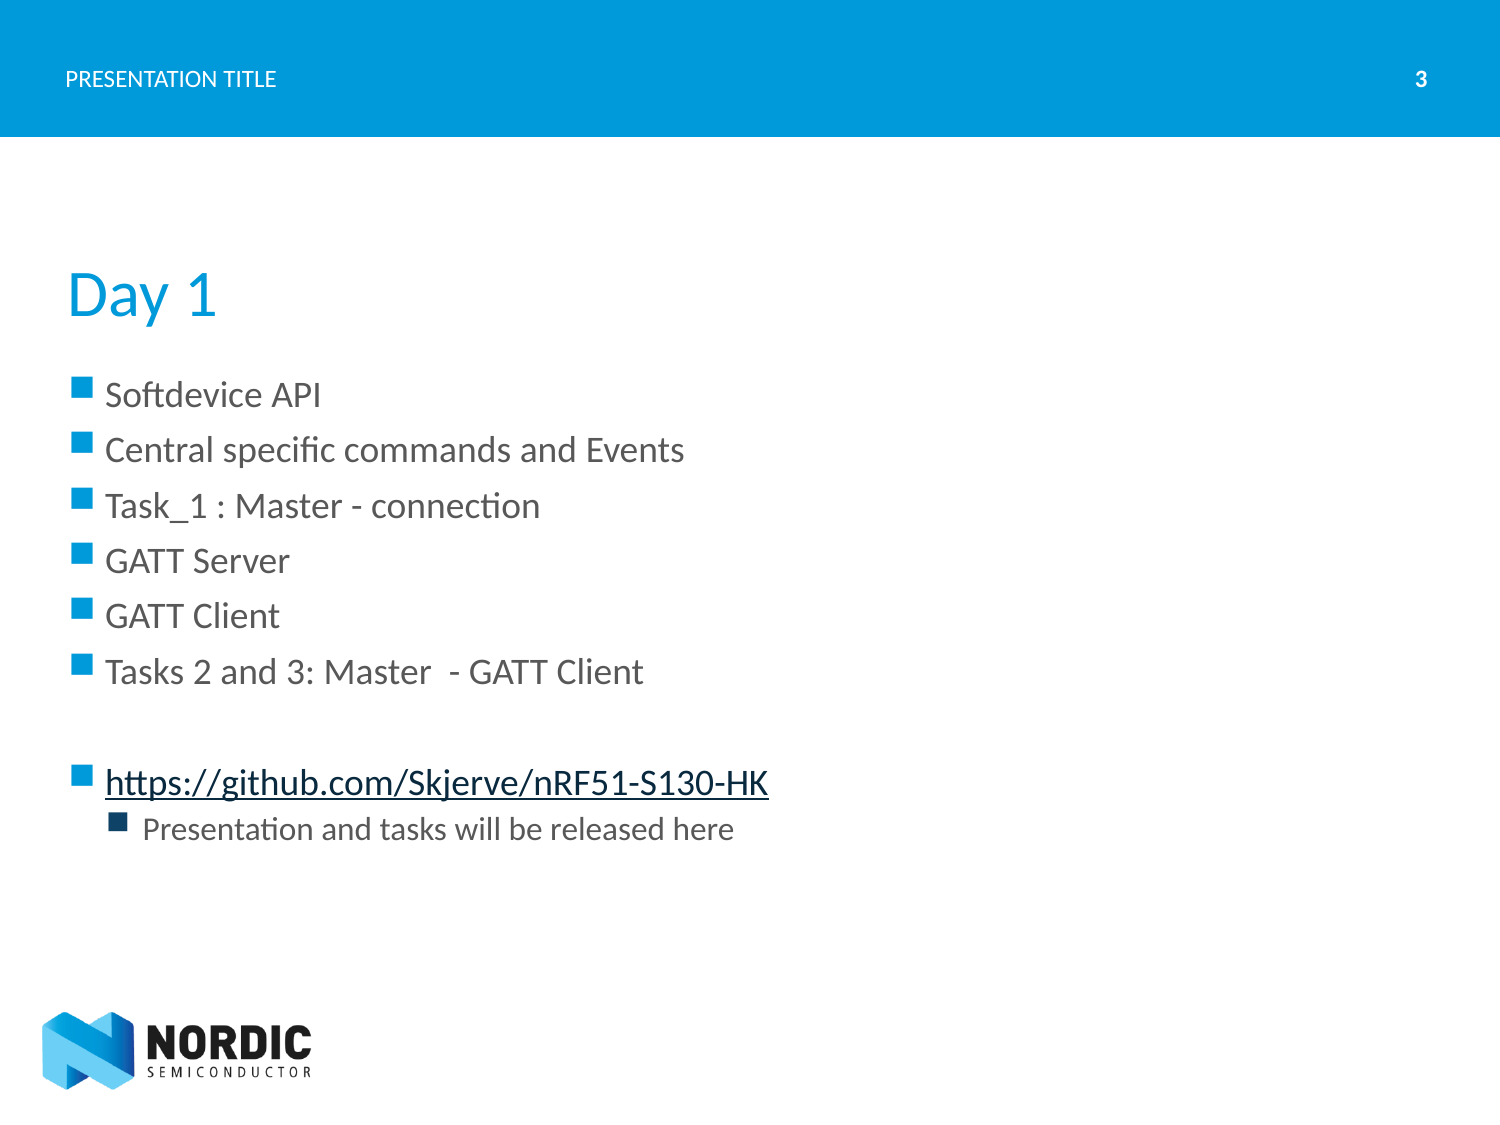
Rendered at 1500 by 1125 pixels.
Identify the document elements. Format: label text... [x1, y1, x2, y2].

title Day 1 [52, 149, 1443, 338]
slide_number 3 [1332, 47, 1443, 108]
footer PRESENTATION TITLE [50, 55, 526, 97]
list Softdevice API Central specific commands and Events Task_1 : Master - connection GATT Server GATT Client Tasks 2 and 3: Master - GATT Client https://github.com/Skjerve/nRF51-S130-HK Presentation and tasks will be released here [52, 362, 1443, 965]
picture [20, 937, 340, 1125]
